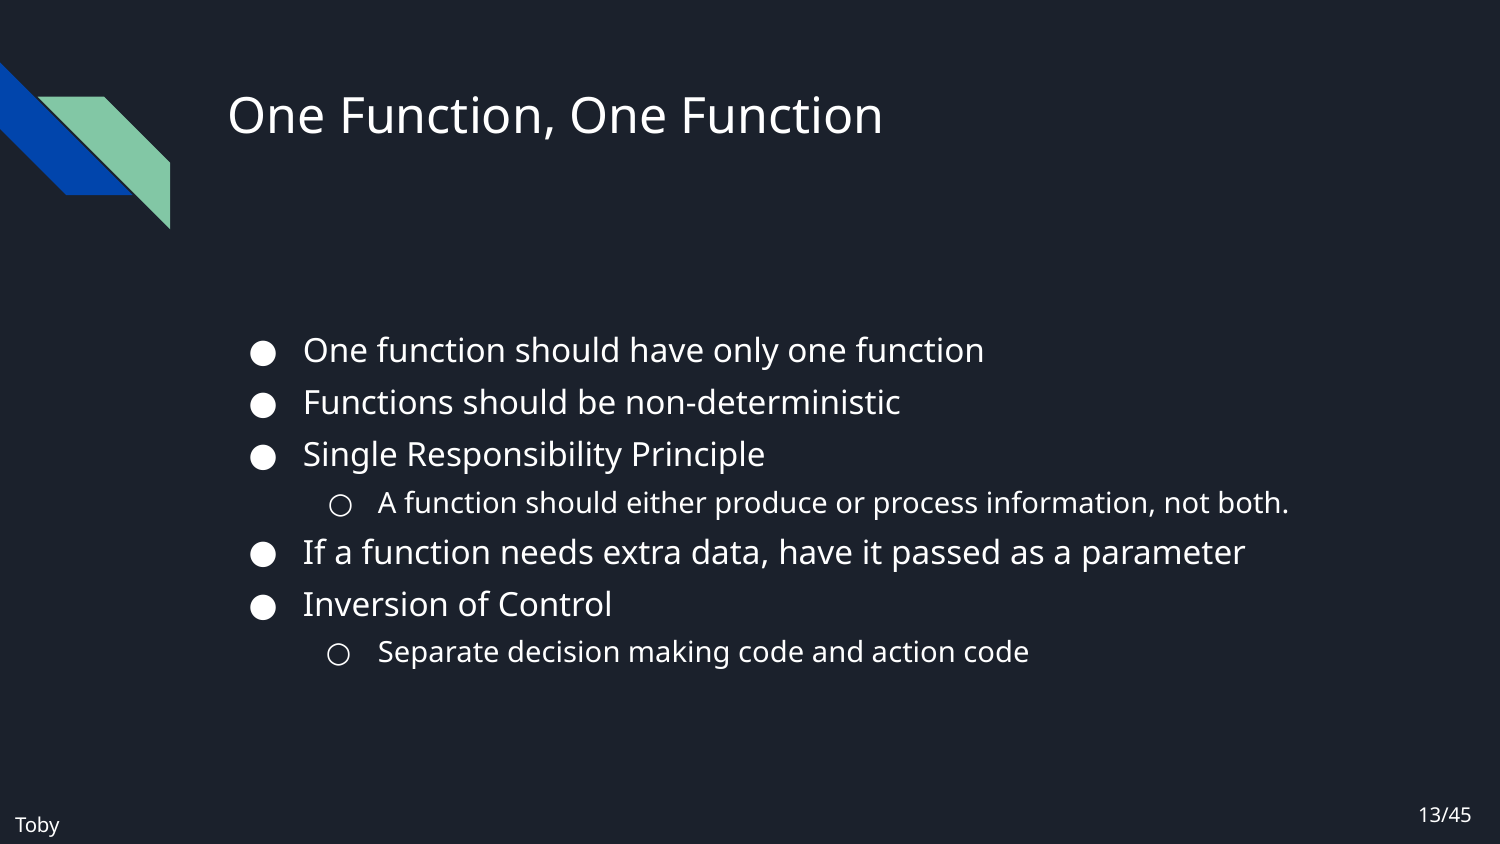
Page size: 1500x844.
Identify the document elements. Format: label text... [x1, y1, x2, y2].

list Toby [0, 791, 118, 844]
list 13/45 [1403, 781, 1500, 844]
list One function should have only one function Functions should be non-deterministic Single Responsibility Principle A function should either produce or process information, not both. If a function needs extra data, have it passed as a parameter Inversion of Control Separate decision making code and action code [212, 257, 1368, 735]
title One Function, One Function [212, 64, 1368, 215]
